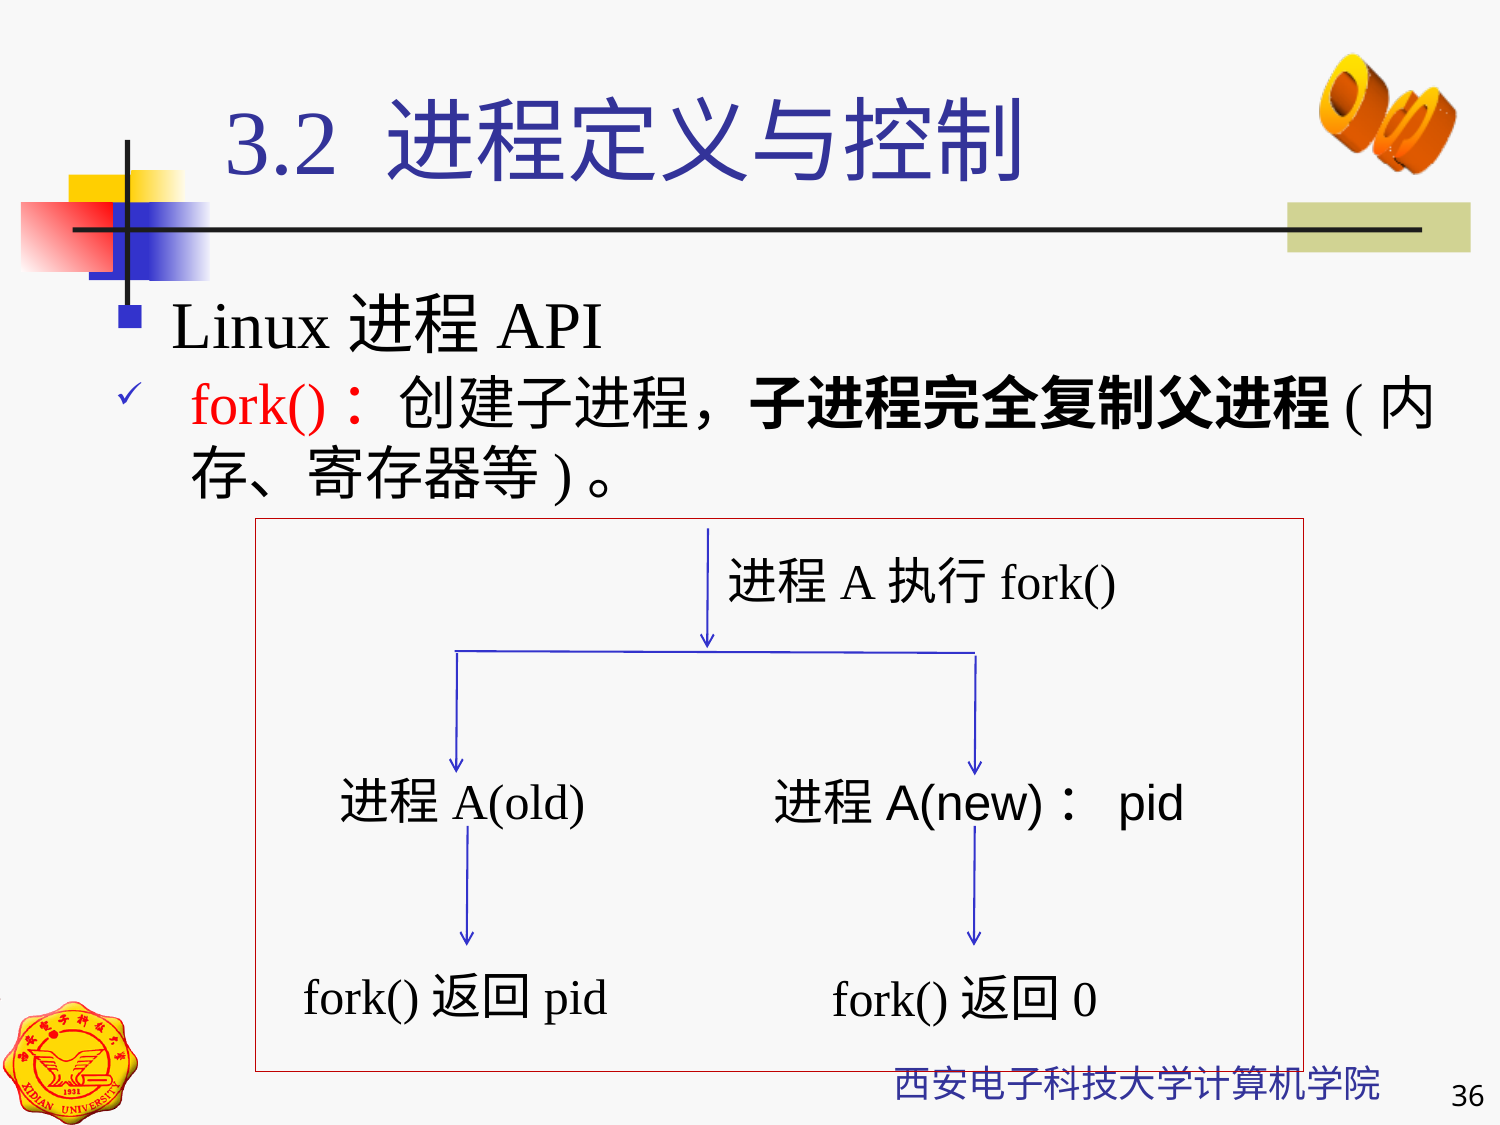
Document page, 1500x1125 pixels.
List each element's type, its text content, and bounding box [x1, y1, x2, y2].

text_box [205, 518, 1304, 1072]
picture [1293, 36, 1465, 75]
picture [0, 998, 138, 1125]
text_box 3.2 进程定义与控制 [209, 75, 1488, 200]
text_box Linux进程API fork()：创建子进程，子进程完全复制父进程(内存、寄存器等)。 [100, 274, 1488, 1098]
text_box [1187, 1049, 1500, 1125]
